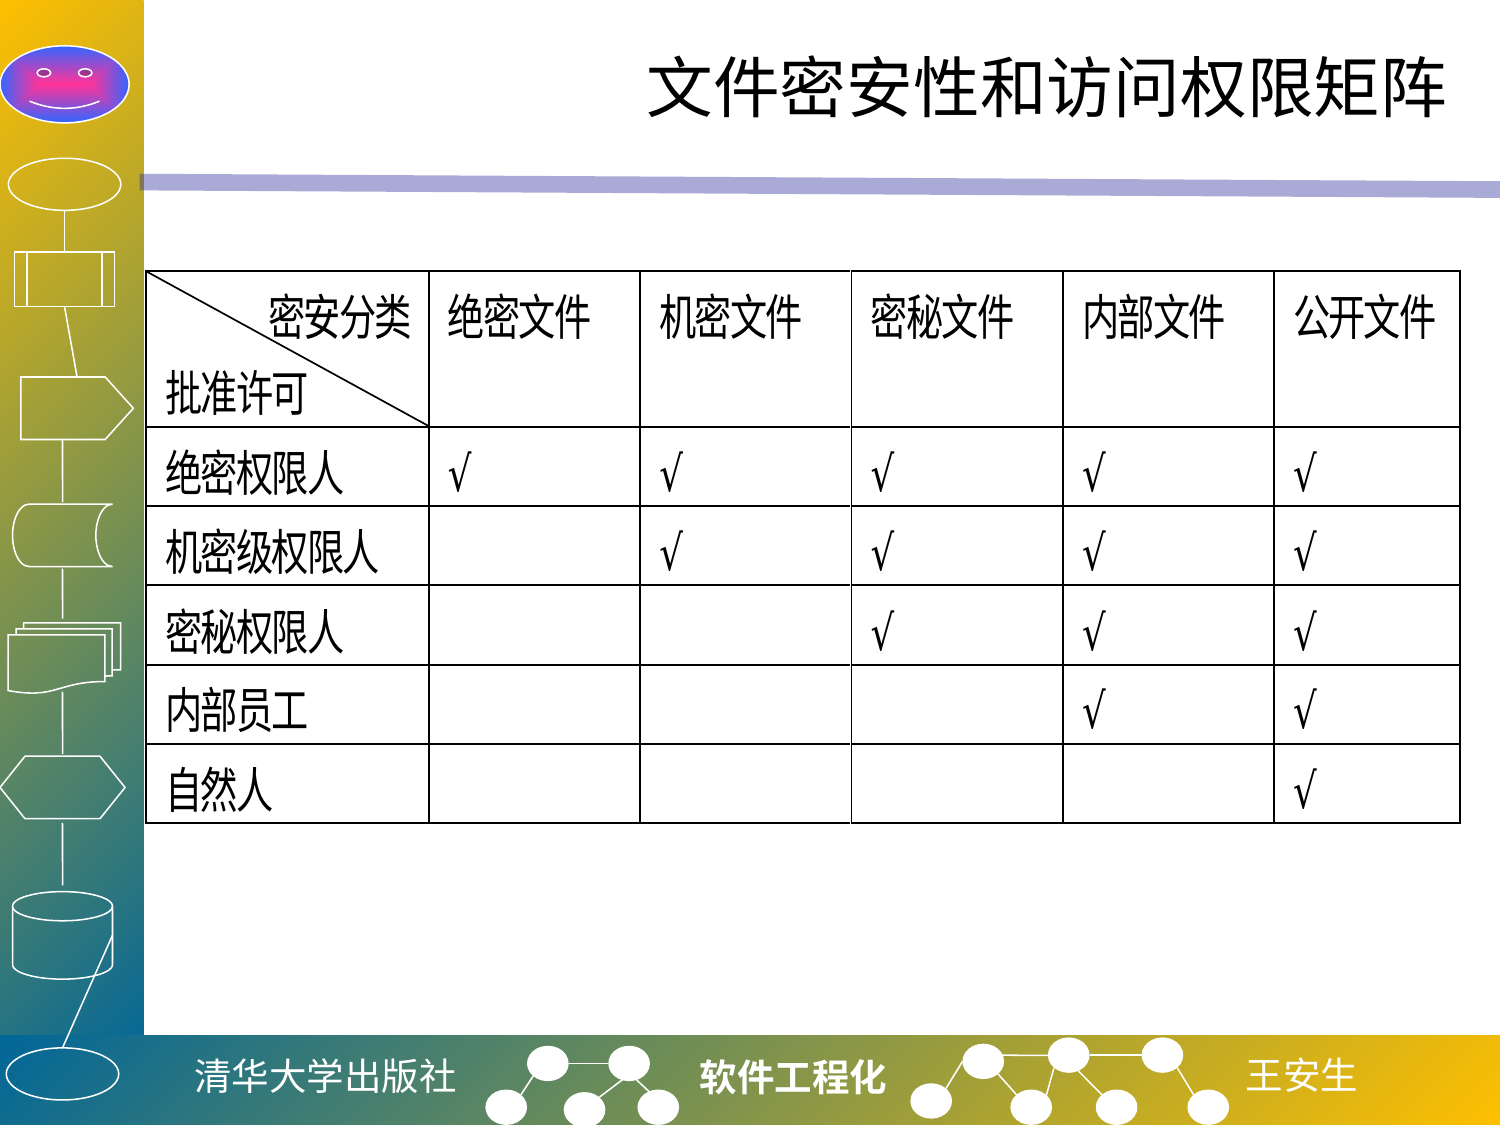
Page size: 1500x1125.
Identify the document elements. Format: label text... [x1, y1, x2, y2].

picture [75, 269, 1500, 903]
title 文件密安性和访问权限矩阵 [187, 24, 1463, 147]
